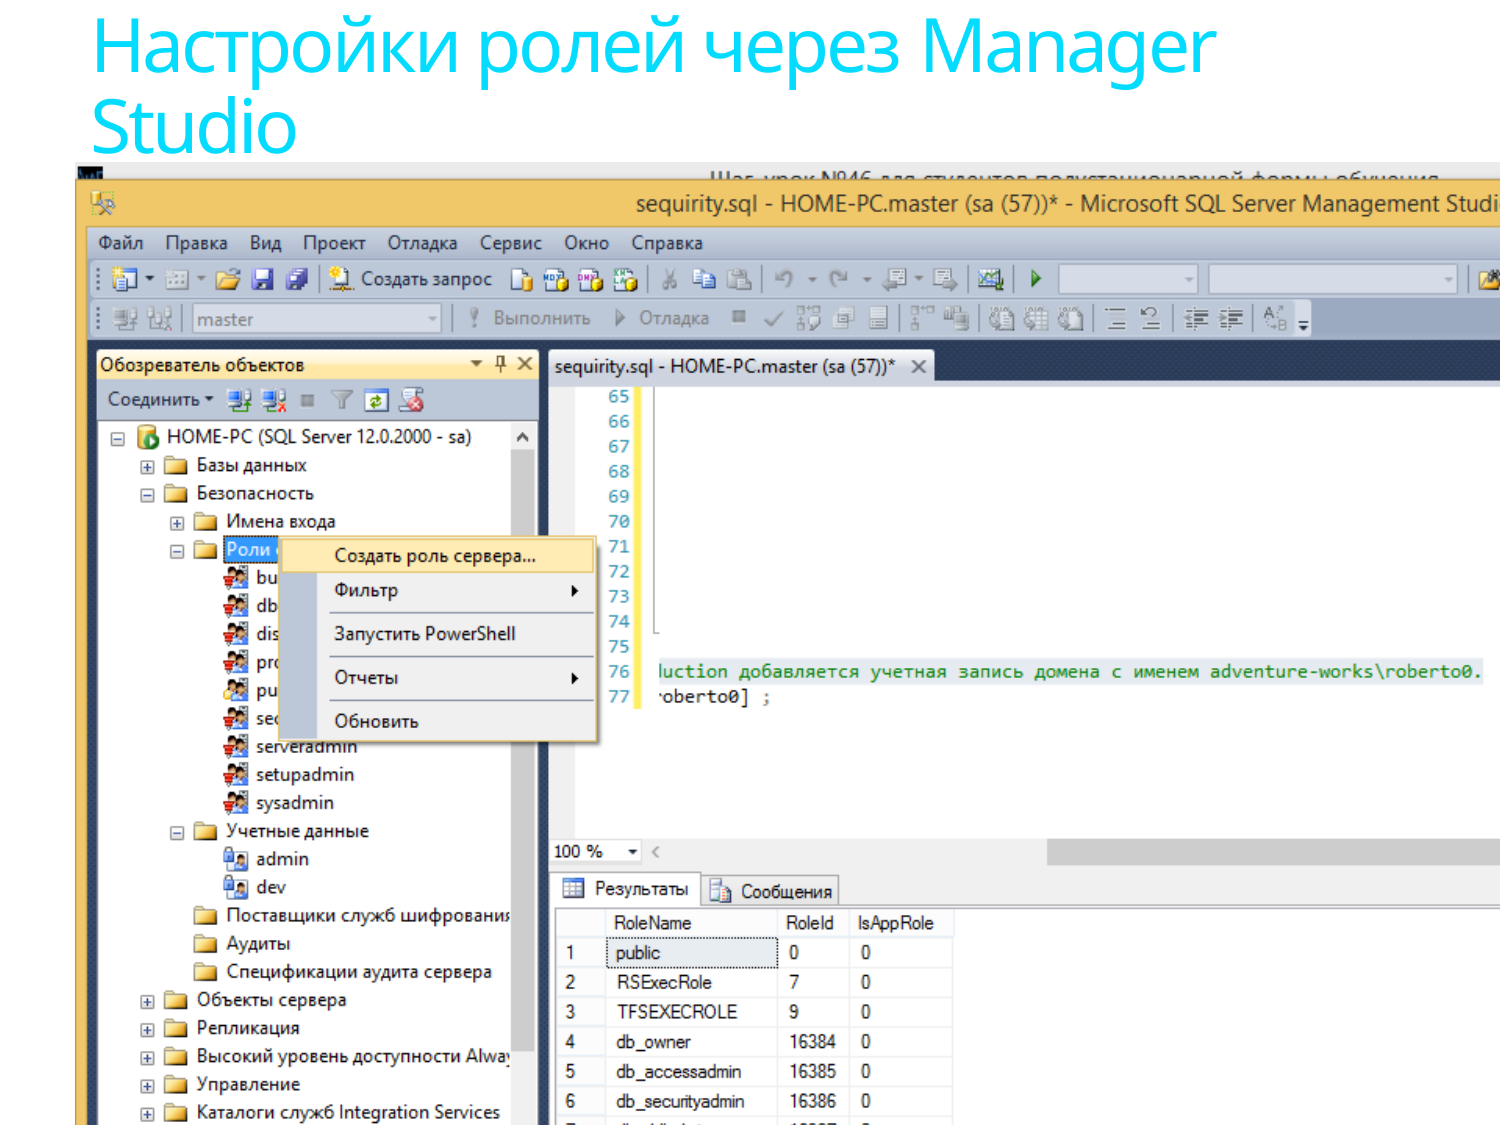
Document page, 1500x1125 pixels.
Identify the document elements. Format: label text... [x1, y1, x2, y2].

title Настройки ролей через Manager Studio [75, 0, 1351, 122]
picture [74, 162, 1500, 1125]
